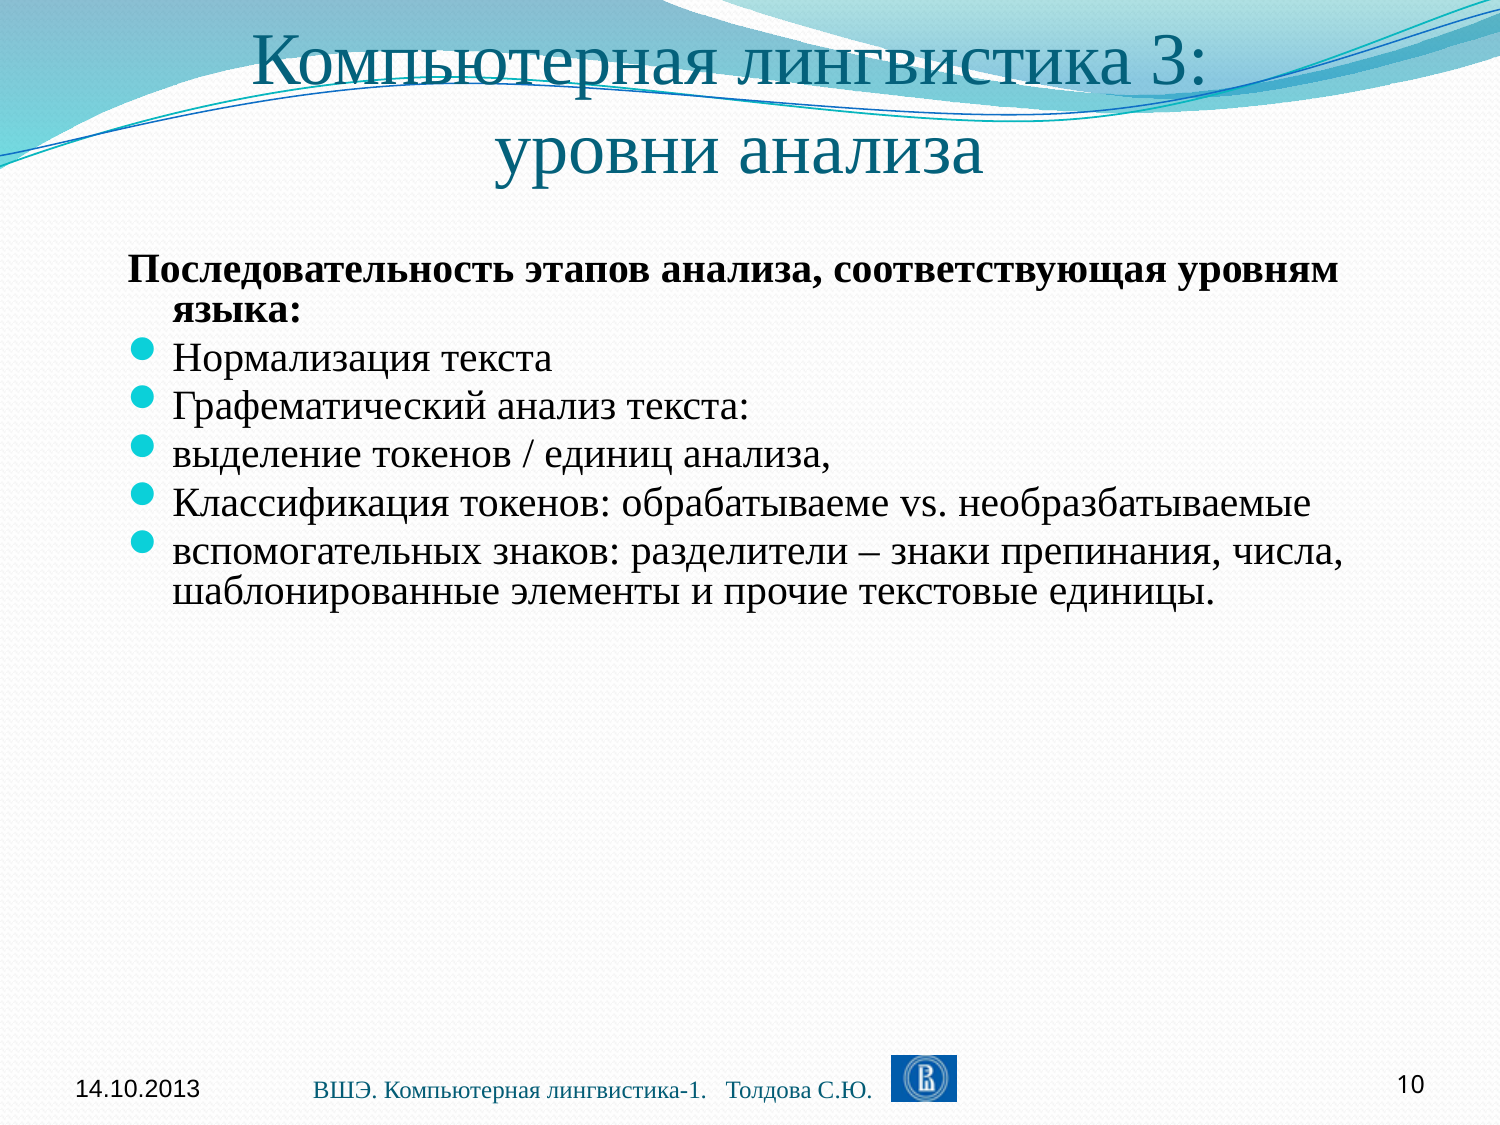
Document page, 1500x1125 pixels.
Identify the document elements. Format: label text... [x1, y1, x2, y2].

list Последовательность этапов анализа, соответствующая уровням языка: Нормализация текста Графематический анализ текста: выделение токенов / единиц анализа, Классификация токенов: обрабатываеме vs. необразбатываемые вспомогательных знаков: разделители – знаки препинания, числа, шаблонированные элементы и прочие текстовые единицы. [112, 243, 1388, 950]
title Компьютерная лингвистика 3: уровни анализа [64, 1, 1415, 189]
slide_number 22 [884, 1056, 891, 1104]
slide_number 10 [1299, 1042, 1425, 1103]
footer ВШЭ. Компьютерная лингвистика-1. Толдова С.Ю. [312, 1043, 988, 1104]
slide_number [75, 1042, 425, 1103]
picture [891, 1055, 958, 1102]
slide_number 22 [958, 1057, 963, 1104]
